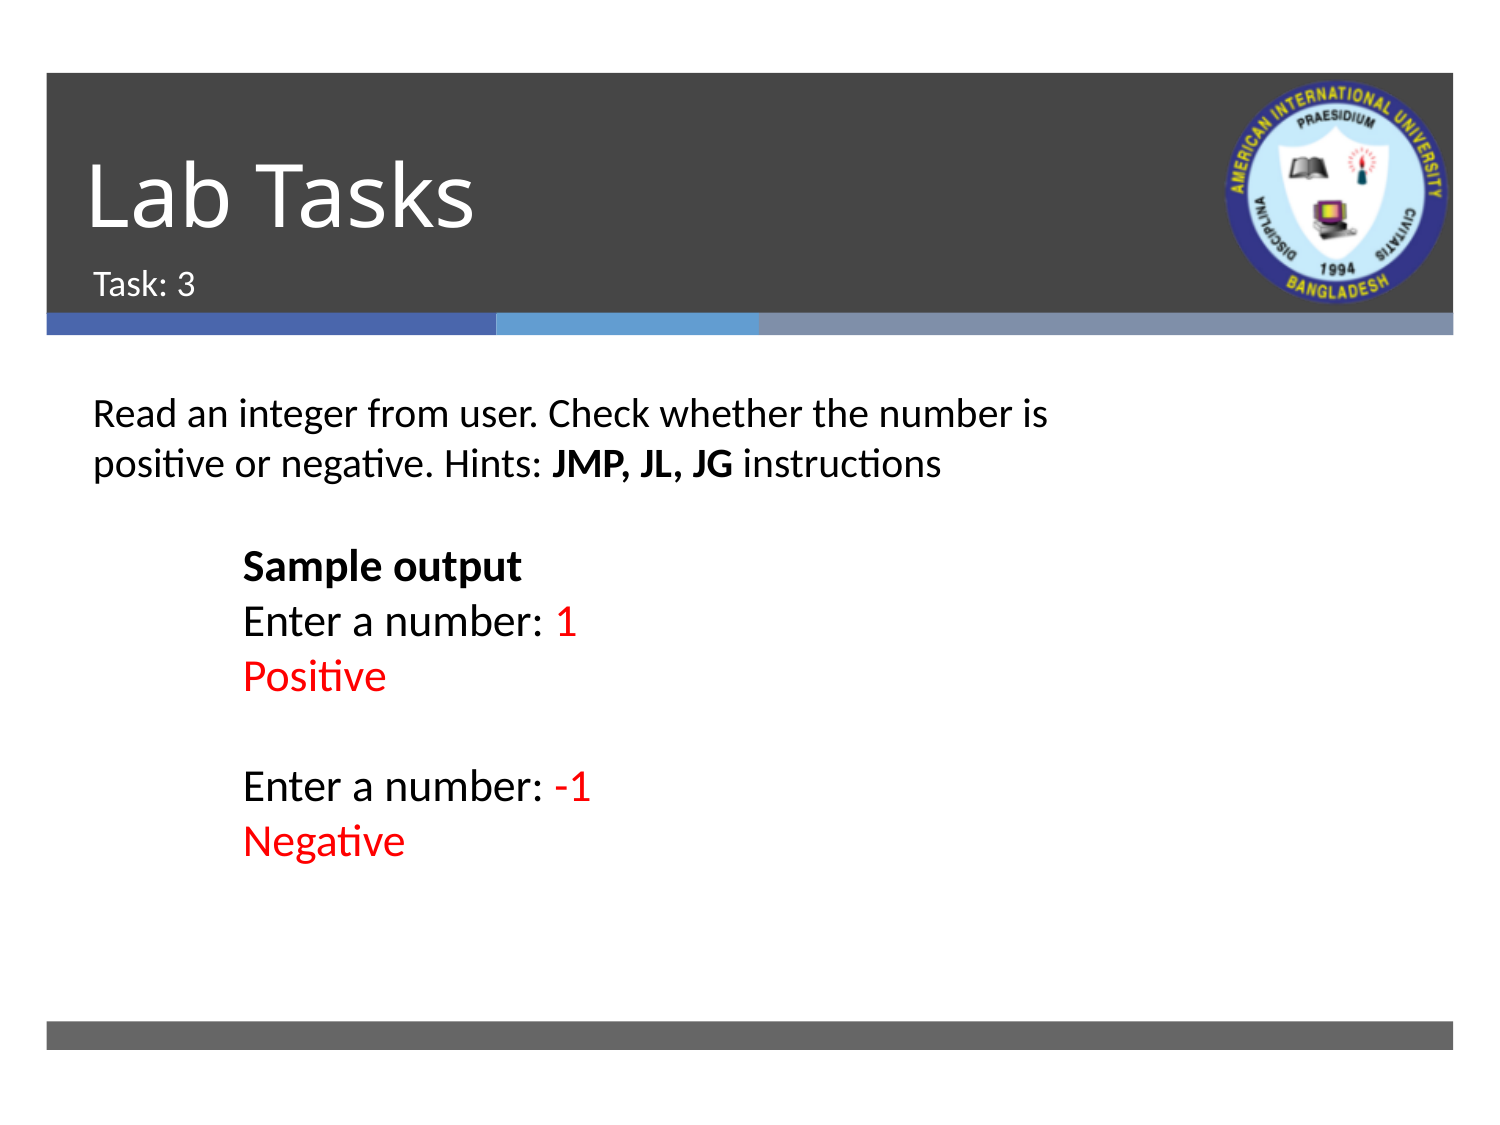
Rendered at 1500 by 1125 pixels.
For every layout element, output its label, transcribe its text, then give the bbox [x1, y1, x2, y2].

subtitle Task: 3 [78, 251, 1351, 331]
picture [1351, 75, 1454, 310]
text_box Read an integer from user. Check whether the number is positive or negative. Hints: JMP, JL, JG instructions Sample output Enter a number: 1 Positive Enter a number: -1 Negative [78, 378, 1112, 874]
title Lab Tasks [69, 73, 1351, 253]
